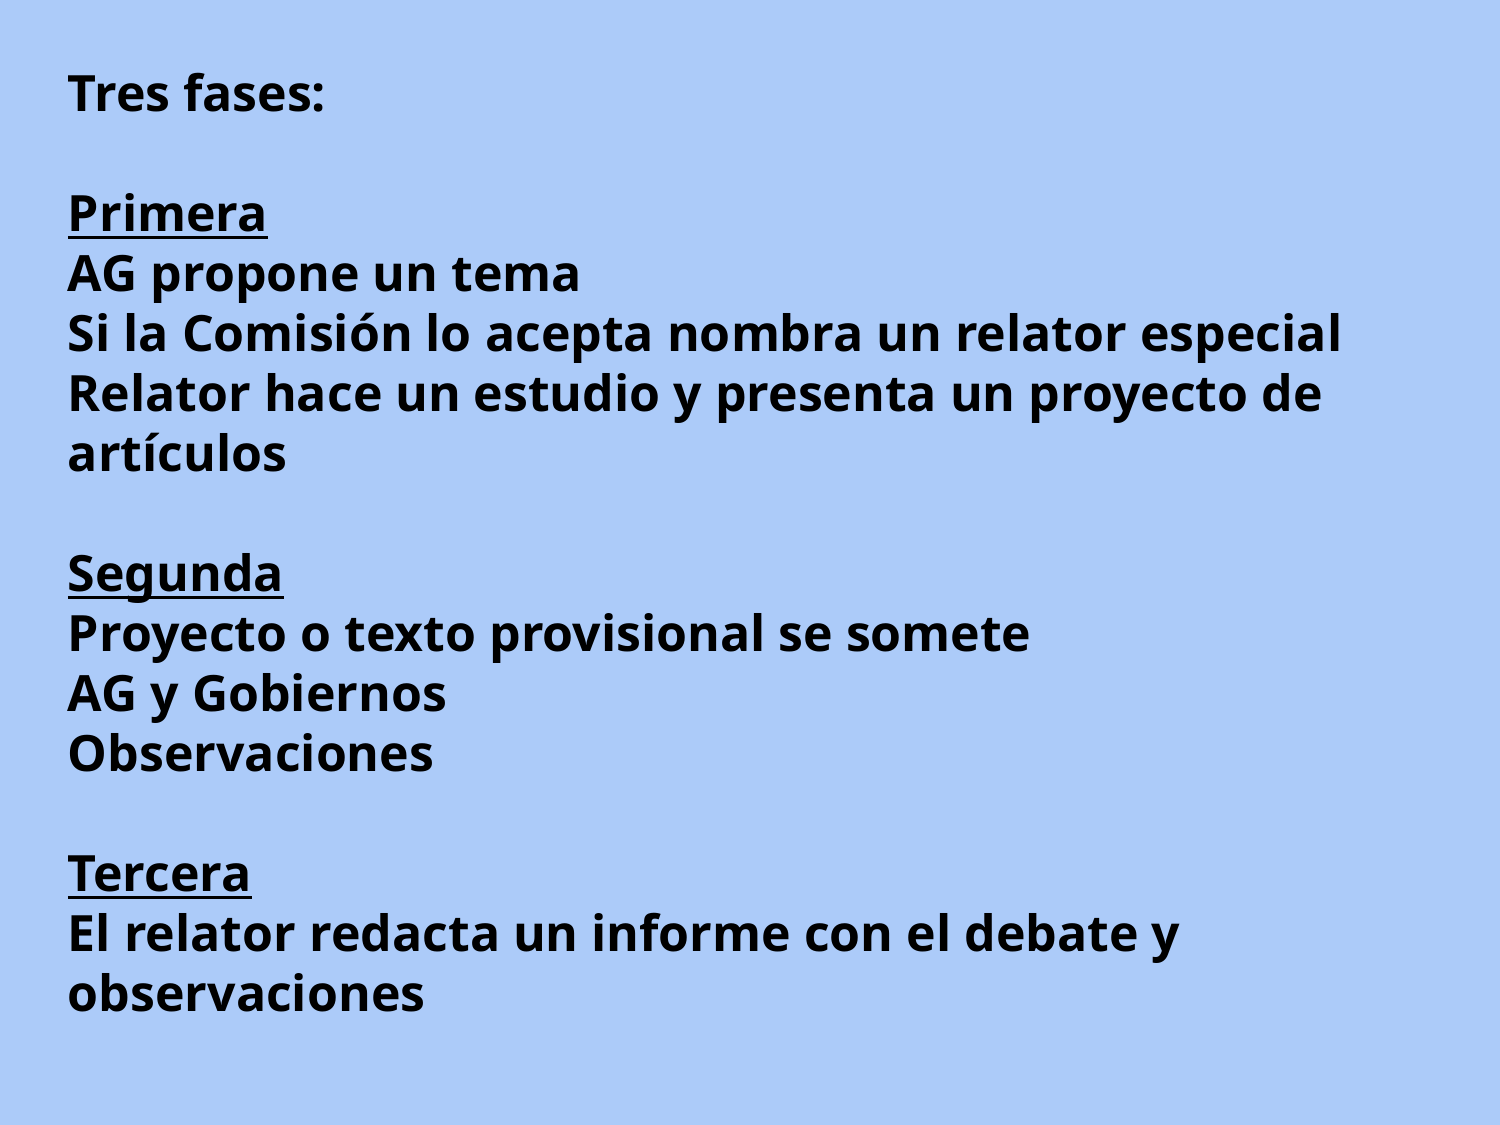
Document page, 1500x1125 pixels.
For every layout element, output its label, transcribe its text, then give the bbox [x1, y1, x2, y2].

text_box Tres fases: Primera AG propone un tema Si la Comisión lo acepta nombra un relator especial Relator hace un estudio y presenta un proyecto de artículos Segunda Proyecto o texto provisional se somete AG y Gobiernos Observaciones Tercera El relator redacta un informe con el debate y observaciones [53, 54, 1447, 1030]
